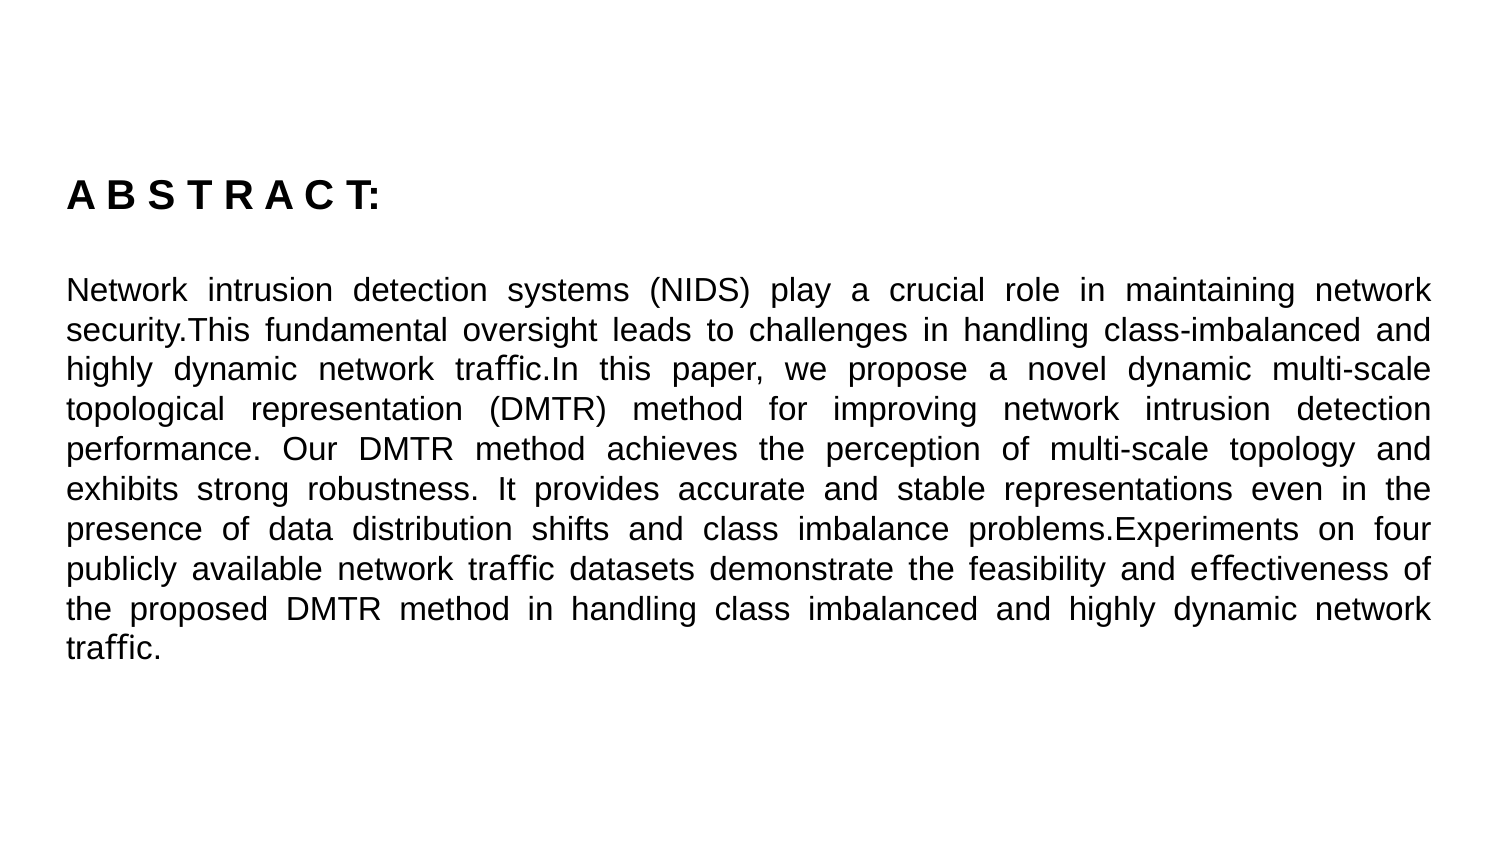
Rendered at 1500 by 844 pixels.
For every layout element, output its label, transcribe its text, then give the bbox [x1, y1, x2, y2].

subtitle A B S T R A C T: Network intrusion detection systems (NIDS) play a crucial role in maintaining network security.This fundamental oversight leads to challenges in handling class-imbalanced and highly dynamic network traﬃc.In this paper, we propose a novel dynamic multi-scale topological representation (DMTR) method for improving network intrusion detection performance. Our DMTR method achieves the perception of multi-scale topology and exhibits strong robustness. It provides accurate and stable representations even in the presence of data distribution shifts and class imbalance problems.Experiments on four publicly available network traﬃc datasets demonstrate the feasibility and eﬀectiveness of the proposed DMTR method in handling class imbalanced and highly dynamic network traﬃc. [51, 152, 1449, 823]
